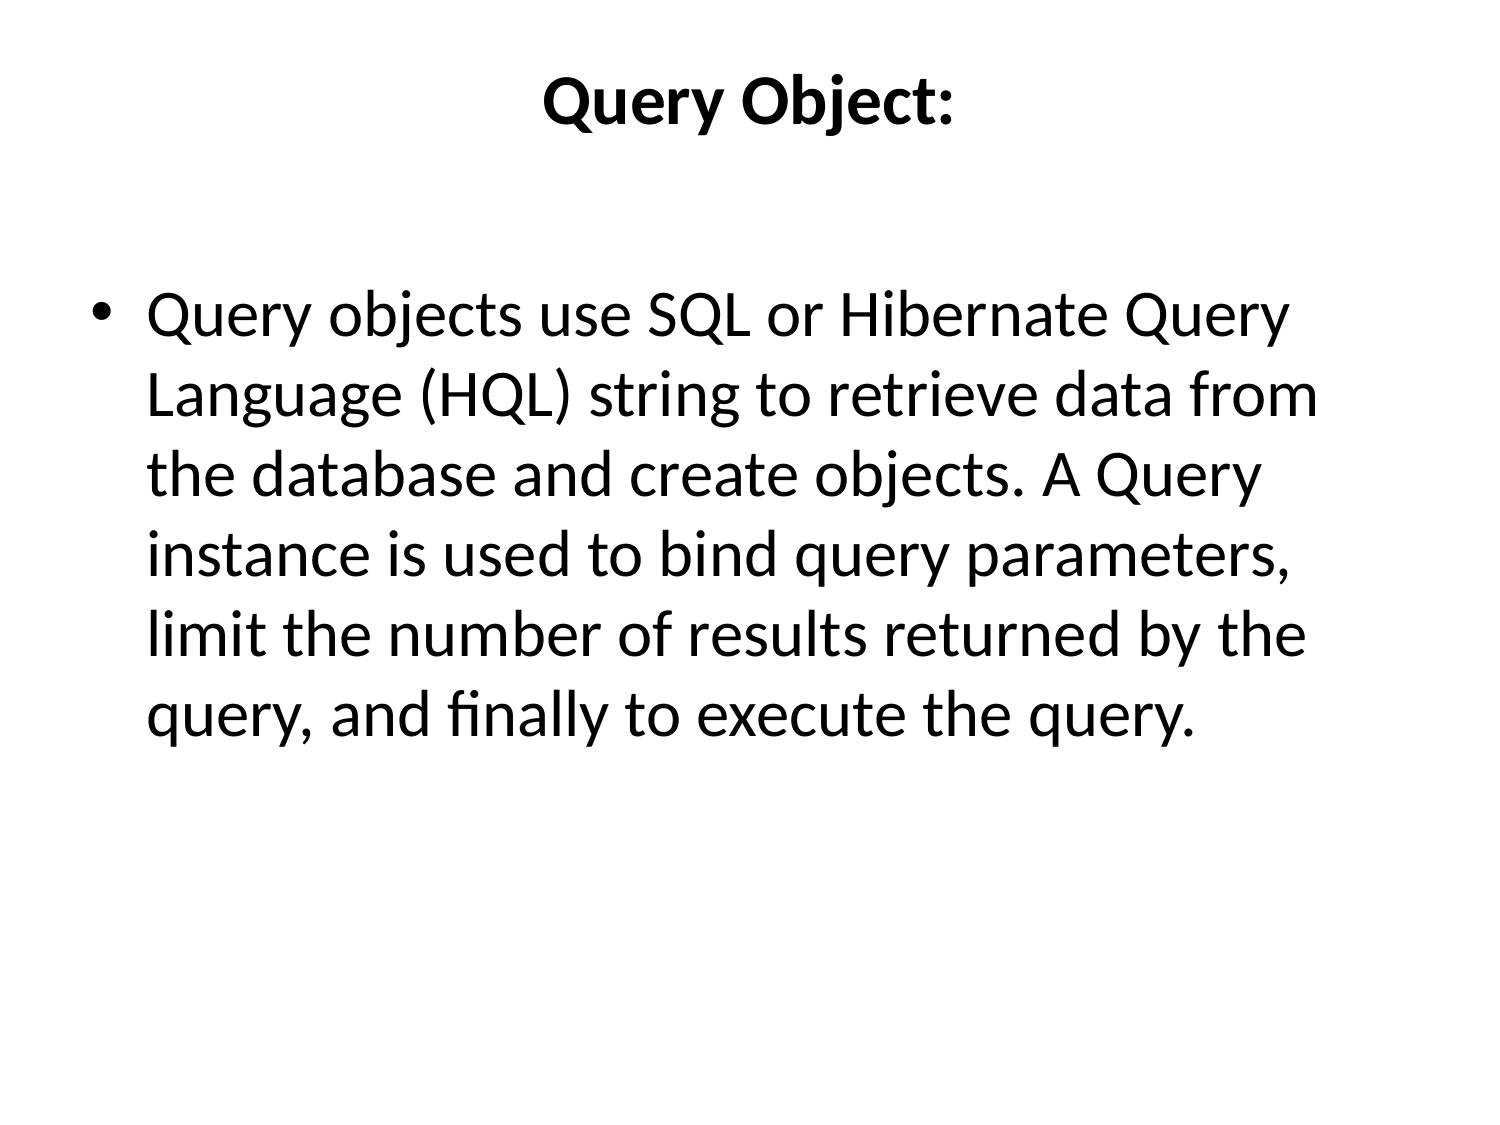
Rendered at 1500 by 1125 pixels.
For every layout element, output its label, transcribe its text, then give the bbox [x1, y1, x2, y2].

list Query objects use SQL or Hibernate Query Language (HQL) string to retrieve data from the database and create objects. A Query instance is used to bind query parameters, limit the number of results returned by the query, and finally to execute the query. [75, 262, 1425, 1005]
title Query Object: [75, 45, 1425, 233]
